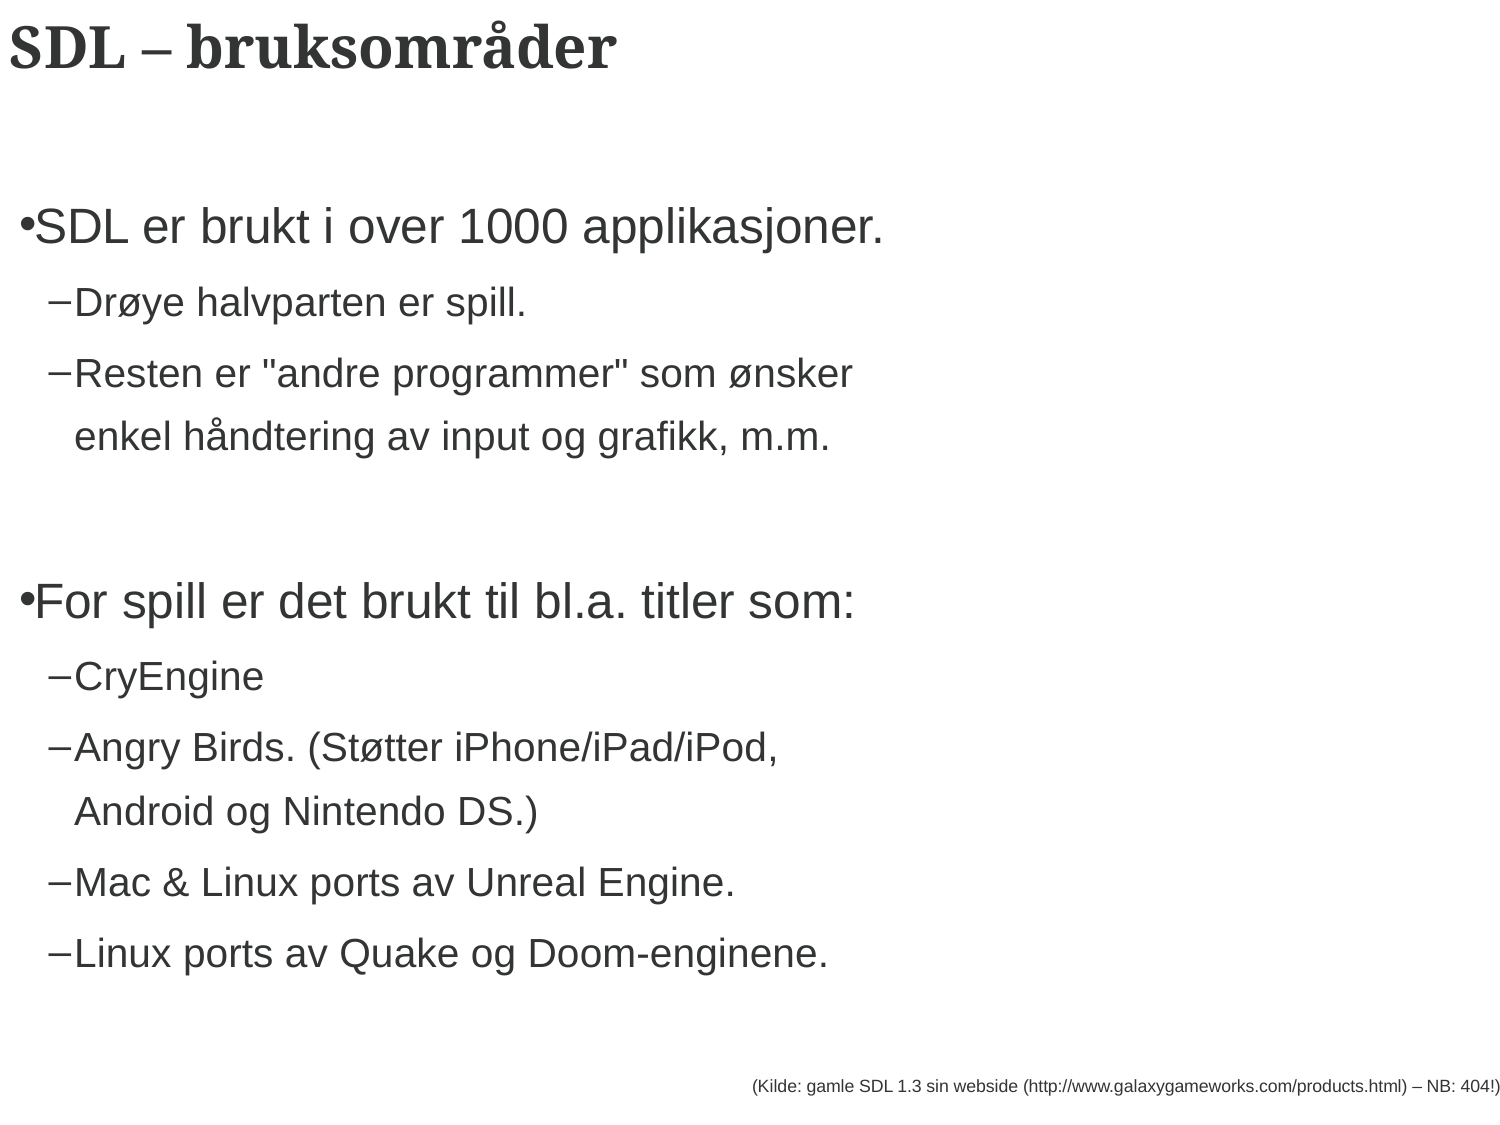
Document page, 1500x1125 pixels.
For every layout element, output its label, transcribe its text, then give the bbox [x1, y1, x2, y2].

list SDL er brukt i over 1000 applikasjoner. Drøye halvparten er spill. Resten er "andre programmer" som ønsker enkel håndtering av input og grafikk, m.m. For spill er det brukt til bl.a. titler som: CryEngine Angry Birds. (Støtter iPhone/iPad/iPod, Android og Nintendo DS.) Mac & Linux ports av Unreal Engine. Linux ports av Quake og Doom-enginene. (Kilde: gamle SDL 1.3 sin webside (http://www.galaxygameworks.com/products.html) – NB: 404!) [17, 172, 1500, 1100]
title SDL – bruksområder [1, 4, 1475, 173]
